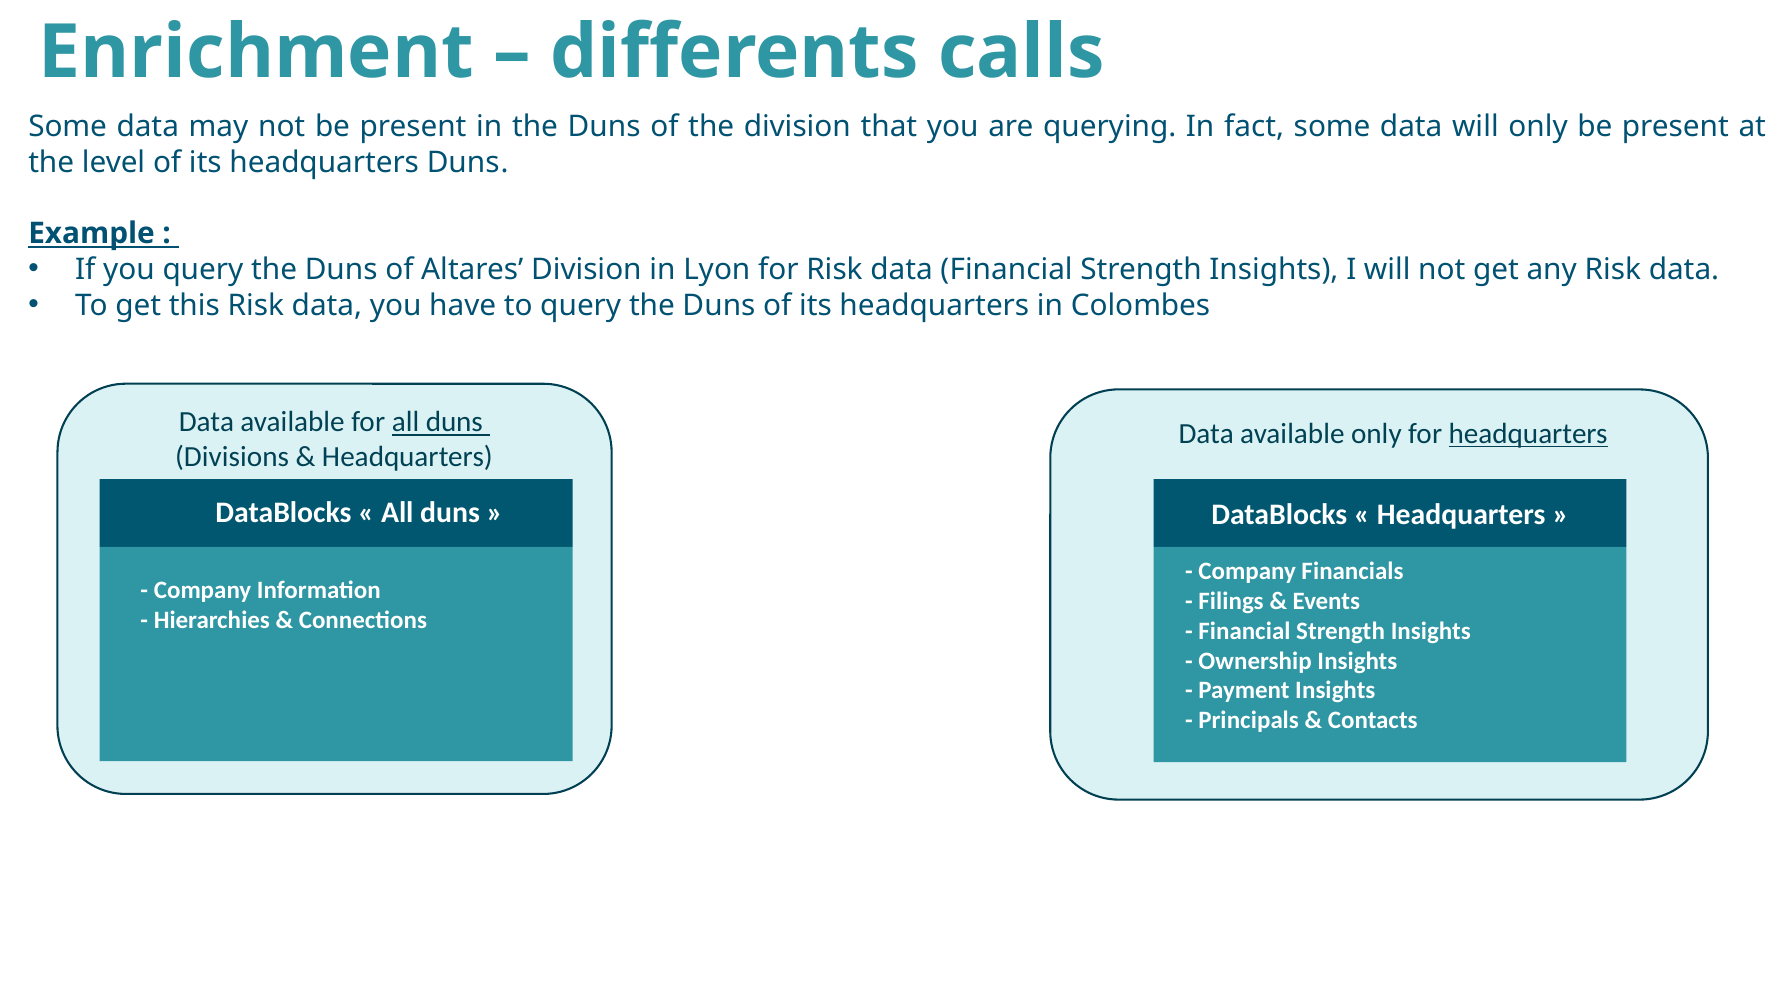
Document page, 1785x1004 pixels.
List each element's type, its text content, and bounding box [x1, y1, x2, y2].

text_box [99, 546, 574, 762]
text_box Data available only for headquarters [1163, 407, 1623, 457]
text_box [86, 382, 583, 395]
text_box Some data may not be present in the Duns of the division that you are querying. In fact, some data will only be present at the level of its headquarters Duns. Example : If you query the Duns of Altares’ Division in Lyon for Risk data (Financial Strength Insights), I will not get any Risk data. To get this Risk data, you have to query the Duns of its headquarters in Colombes [13, 99, 1785, 329]
text_box [56, 402, 613, 795]
text_box [1153, 546, 1170, 763]
text_box - Company Information - Hierarchies & Connections [125, 566, 443, 642]
text_box [1606, 546, 1627, 763]
text_box Enrichment – differents calls [23, 3, 1719, 99]
text_box - Company Financials - Filings & Events - Financial Strength Insights - Ownership Insights - Payment Insights - Principals & Contacts [1170, 546, 1606, 772]
text_box [99, 480, 574, 546]
text_box [1049, 388, 1709, 801]
text_box DataBlocks « All duns » [200, 485, 518, 537]
text_box Data available for all duns (Divisions & Headquarters) [76, 395, 592, 480]
text_box DataBlocks « Headquarters » [1196, 487, 1584, 538]
text_box [1153, 478, 1627, 546]
